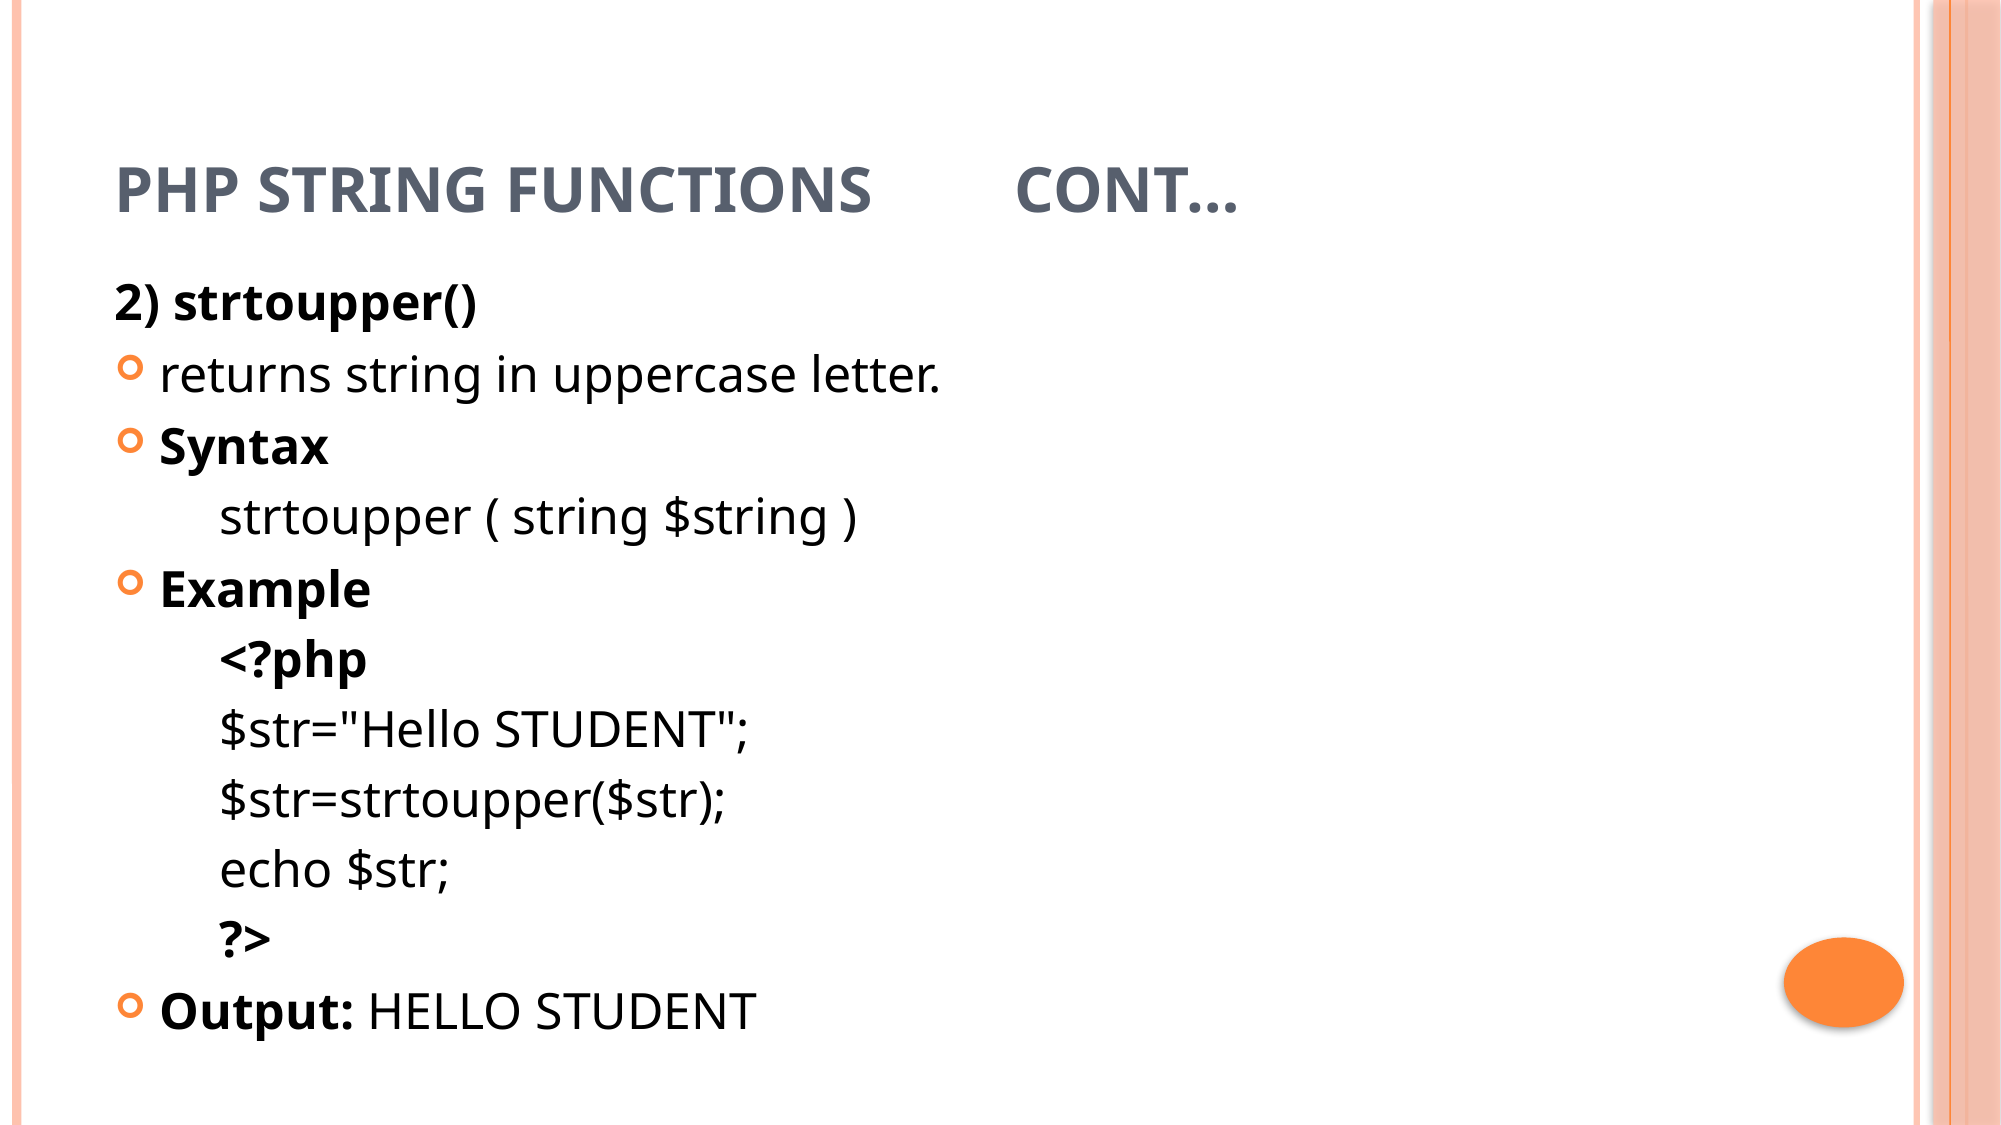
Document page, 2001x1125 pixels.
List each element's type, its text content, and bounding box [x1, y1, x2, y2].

list 2) strtoupper() returns string in uppercase letter. Syntax strtoupper ( string $string ) Example <?php $str="Hello STUDENT"; $str=strtoupper($str); echo $str; ?> Output: HELLO STUDENT [99, 262, 1734, 1062]
title PHP String Functions cont… [99, 45, 1734, 233]
